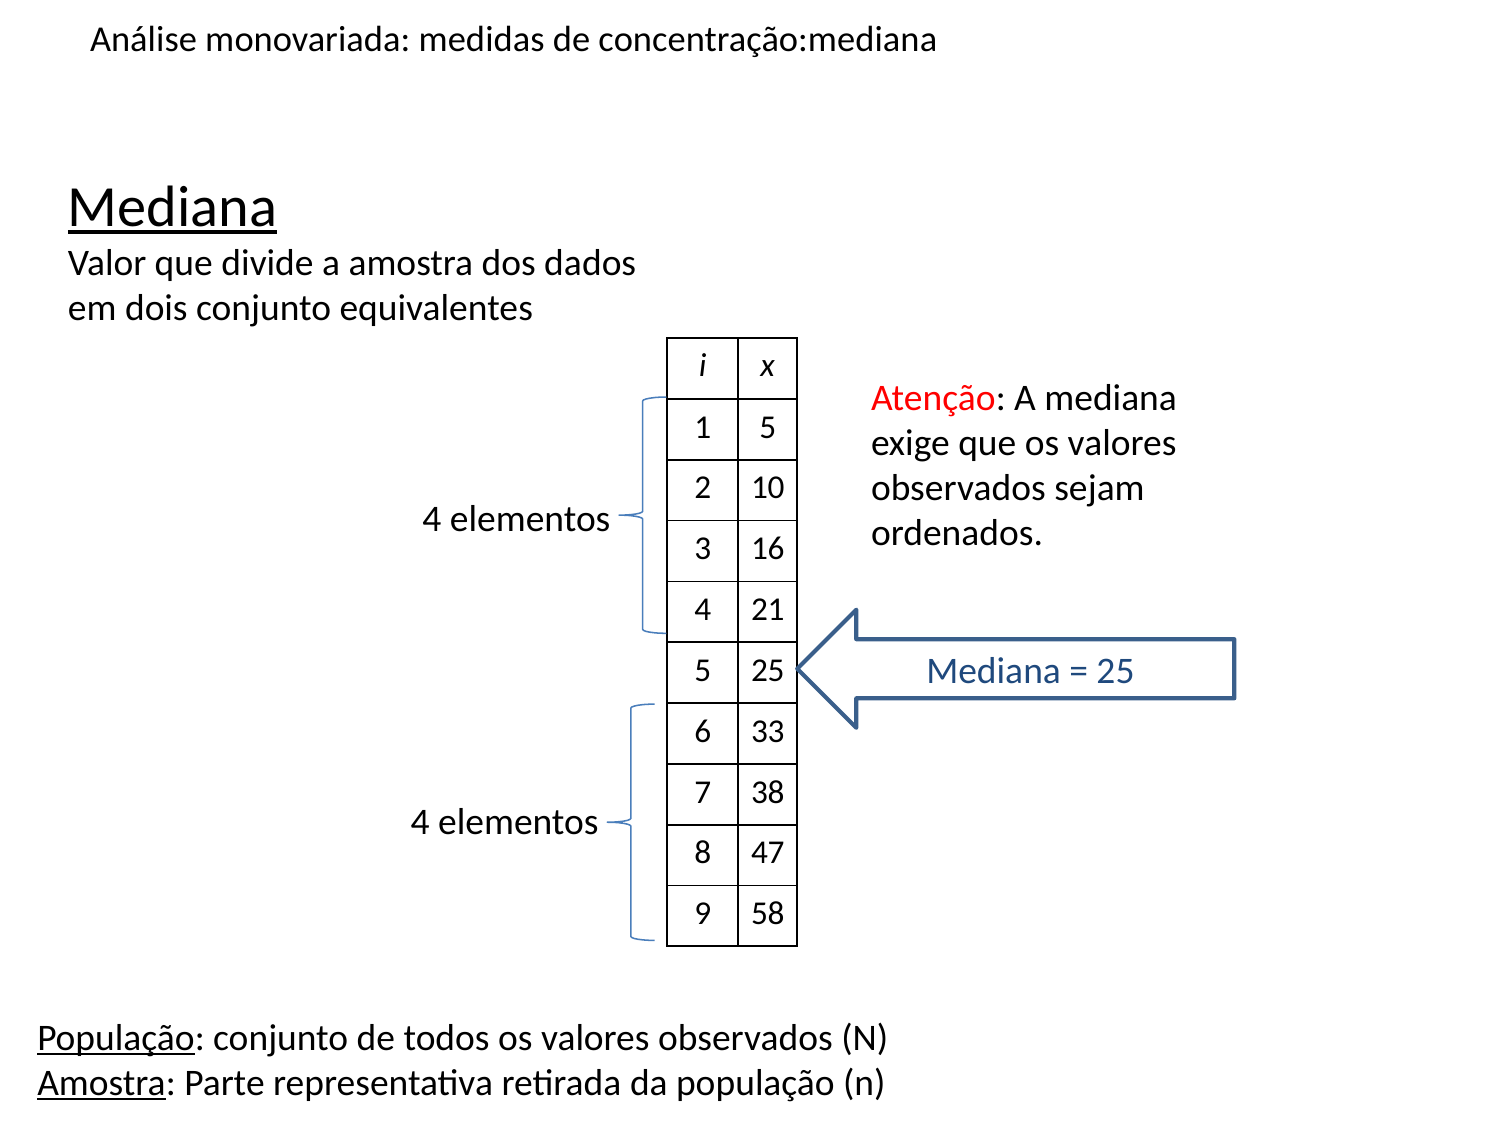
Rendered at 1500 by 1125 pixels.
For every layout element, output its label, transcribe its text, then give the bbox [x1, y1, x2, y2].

text_box Atenção: A mediana exige que os valores observados sejam ordenados. [856, 365, 1235, 561]
table_cell 5 [668, 643, 737, 702]
text_box [606, 703, 655, 942]
table_header x [739, 339, 796, 398]
table_cell 58 [739, 886, 796, 945]
table_cell 16 [739, 521, 796, 581]
table_cell 5 [739, 400, 796, 459]
table_cell 4 [668, 582, 737, 641]
table_cell 6 [668, 704, 737, 763]
table_cell 2 [668, 461, 737, 520]
table_cell 10 [739, 461, 796, 520]
table_cell 8 [668, 826, 737, 885]
text_box 4 elementos [407, 486, 626, 547]
table_cell 7 [668, 765, 737, 824]
table_cell 9 [668, 886, 737, 945]
table_cell 21 [739, 582, 796, 641]
table_cell 3 [668, 521, 737, 581]
table_cell 25 [739, 643, 796, 702]
table_cell 33 [739, 704, 796, 763]
text_box [618, 396, 667, 635]
table_cell 38 [739, 765, 796, 824]
table_header i [668, 339, 737, 398]
table_cell 1 [668, 400, 737, 459]
text_box Mediana = 25 [795, 607, 1237, 730]
title Análise monovariada: medidas de concentração:mediana [75, 7, 1425, 67]
text_box População: conjunto de todos os valores observados (N) Amostra: Parte representativa retirada da população (n) [22, 1005, 904, 1110]
table_cell 47 [739, 826, 796, 885]
list [75, 79, 1425, 1024]
text_box Mediana Valor que divide a amostra dos dados em dois conjunto equivalentes [53, 160, 691, 381]
text_box 4 elementos [395, 790, 614, 850]
